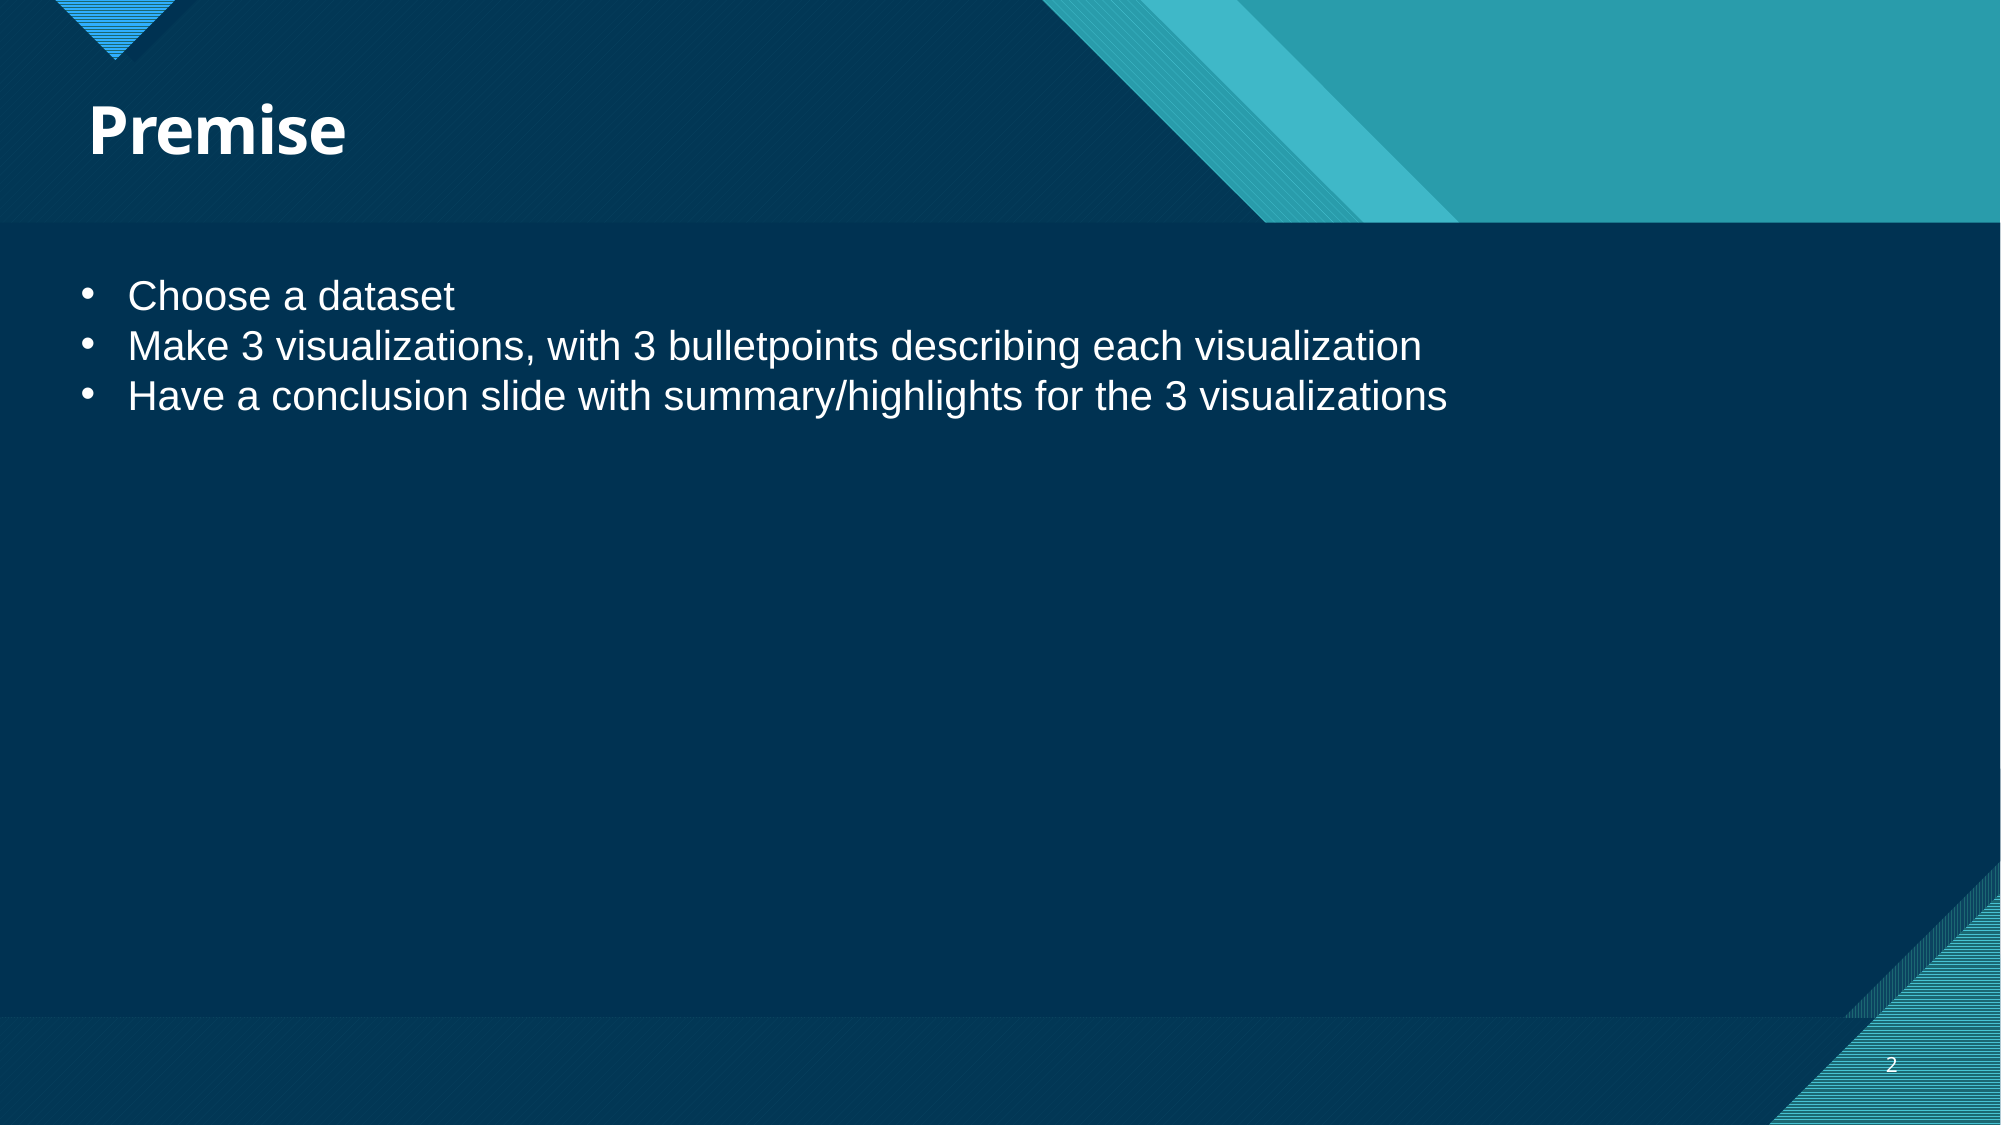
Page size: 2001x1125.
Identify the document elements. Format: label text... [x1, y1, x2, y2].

title Premise [72, 89, 1913, 177]
text_box Choose a dataset Make 3 visualizations, with 3 bulletpoints describing each visualization Have a conclusion slide with summary/highlights for the 3 visualizations [65, 261, 1464, 426]
slide_number 2 [1845, 1035, 1913, 1096]
